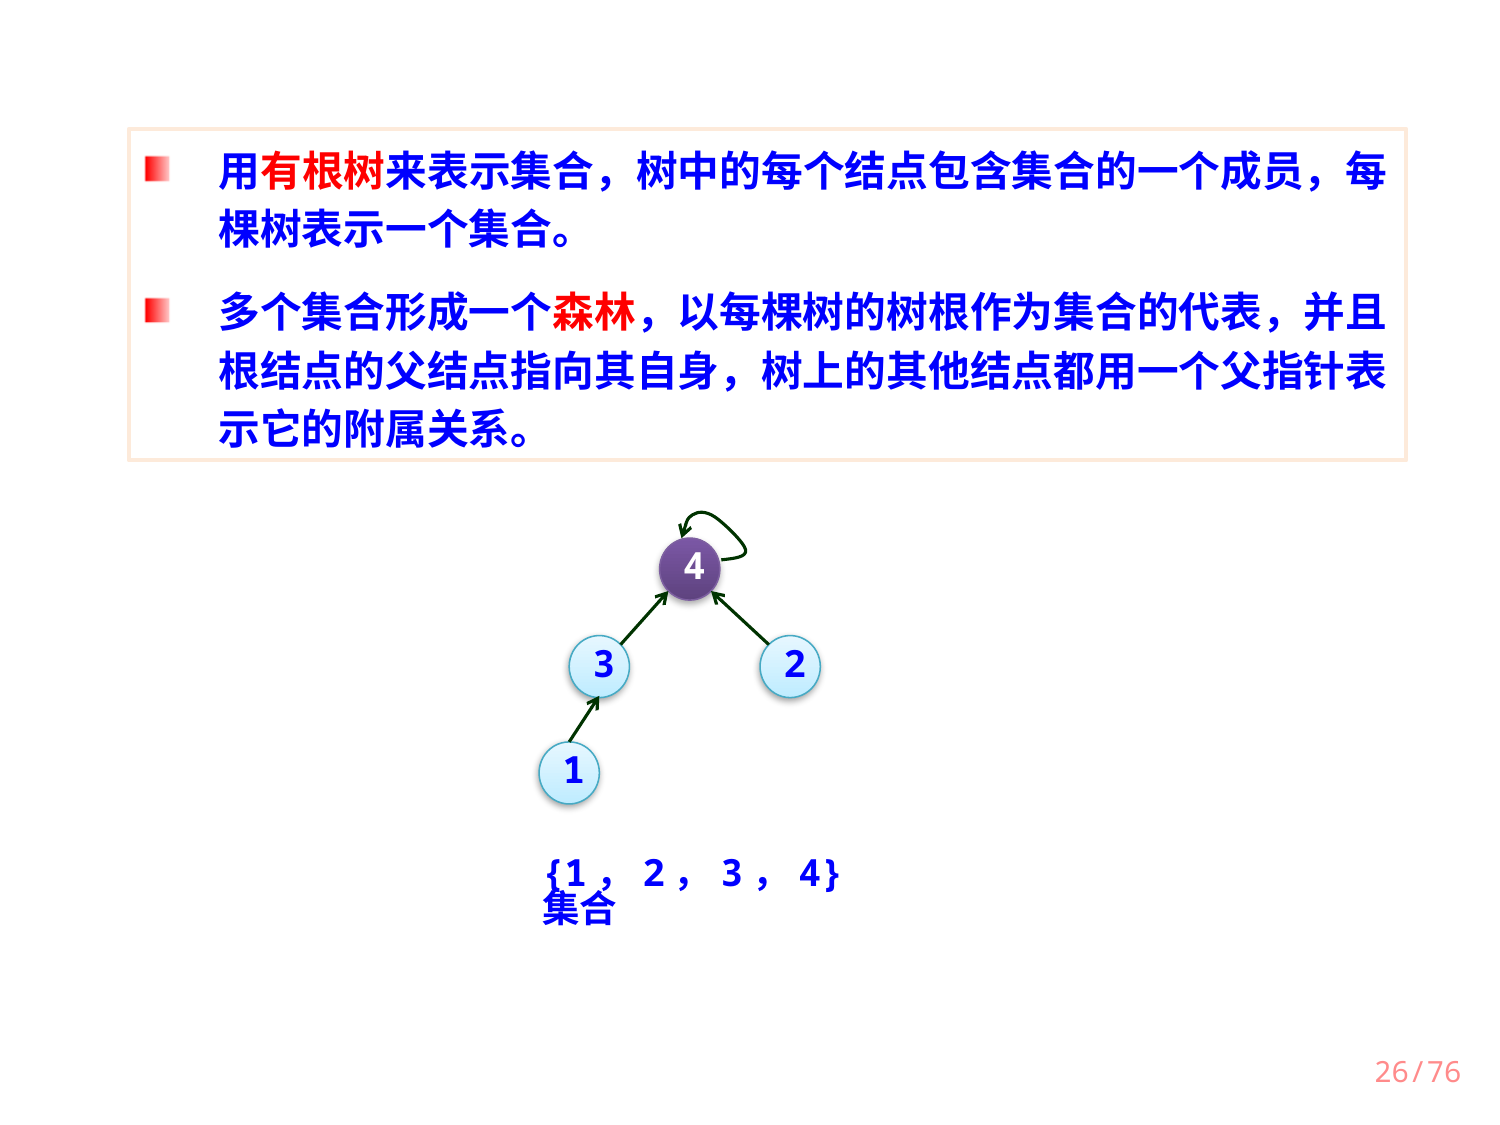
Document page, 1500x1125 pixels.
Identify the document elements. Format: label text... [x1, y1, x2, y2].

text_box 用有根树来表示集合，树中的每个结点包含集合的一个成员，每棵树表示一个集合。 多个集合形成一个森林，以每棵树的树根作为集合的代表，并且根结点的父结点指向其自身，树上的其他结点都用一个父指针表示它的附属关系。 [127, 127, 1408, 462]
picture [143, 154, 173, 185]
slide_number 26/76 [1317, 1042, 1477, 1103]
picture [143, 296, 173, 326]
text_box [538, 510, 821, 805]
text_box {1，2，3，4}集合 [527, 850, 879, 938]
